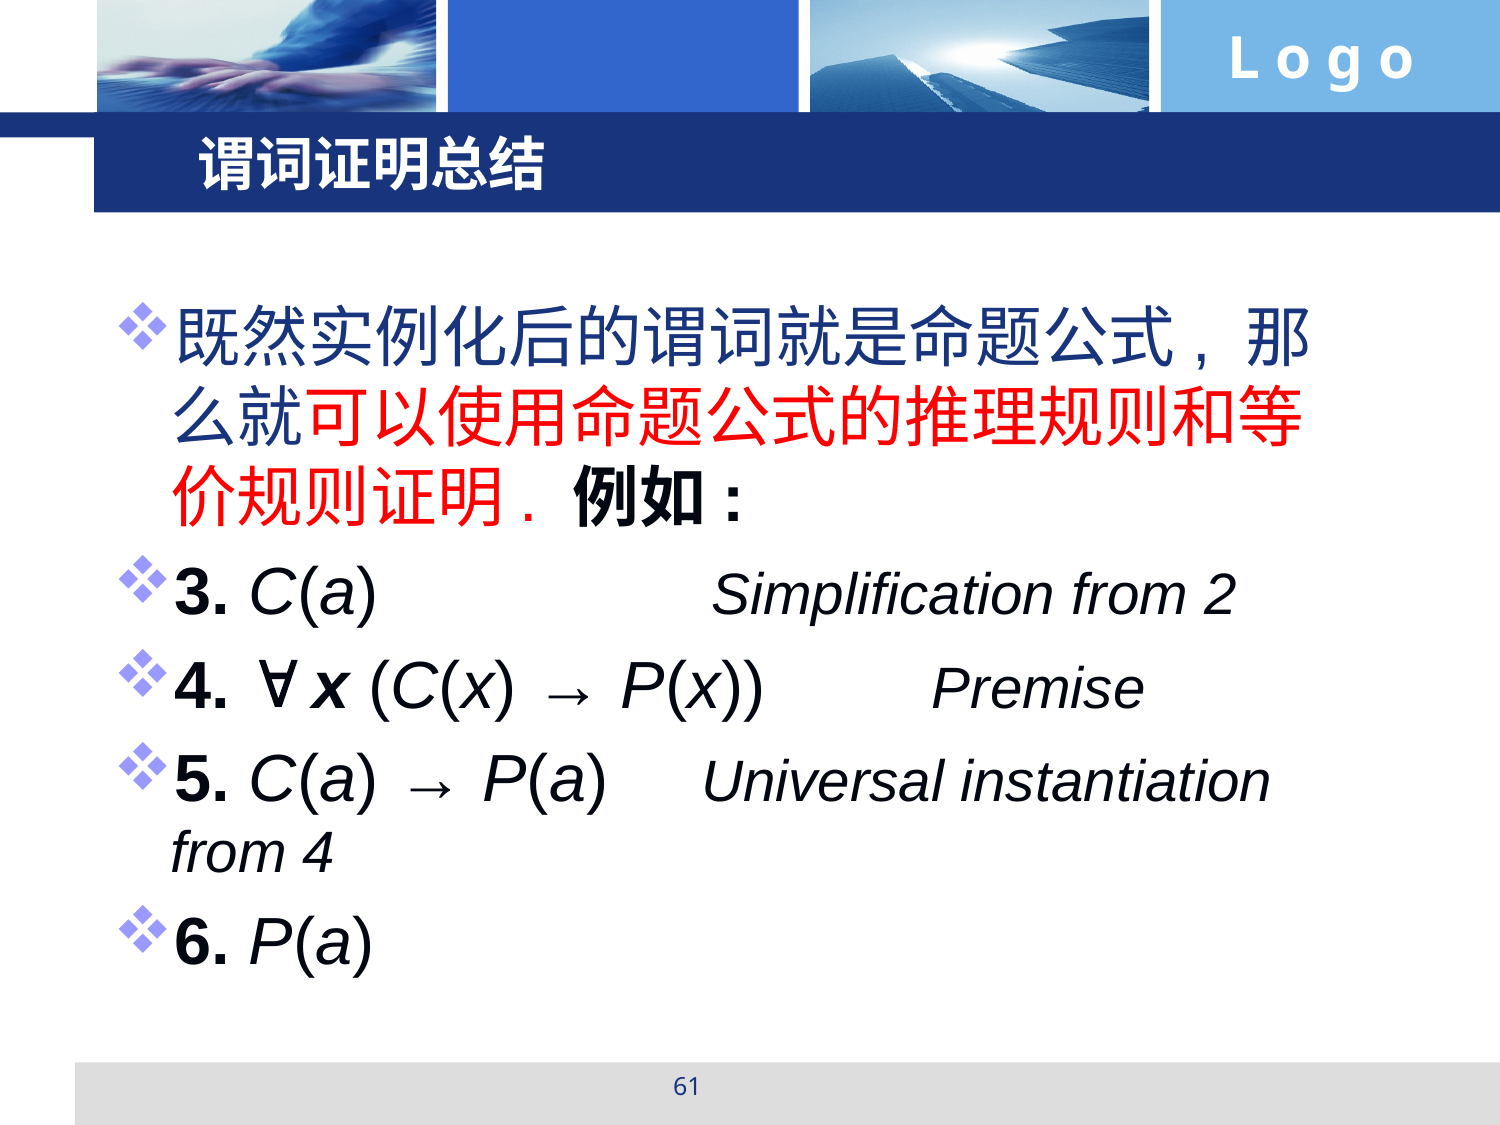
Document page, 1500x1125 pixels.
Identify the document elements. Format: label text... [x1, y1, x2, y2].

picture [810, 0, 1150, 112]
picture [97, 0, 437, 112]
text_box 既然实例化后的谓词就是命题公式, 那么就可以使用命题公式的推理规则和等价规则证明. 例如: 3. C(a) Simplification from 2 4.  x (C(x) → P(x)) Premise 5. C(a) → P(a) Universal instantiation from 4 6. P(a) [99, 287, 1367, 1013]
text_box 谓词证明总结 [115, 120, 1396, 213]
slide_number 61 [512, 1062, 863, 1116]
